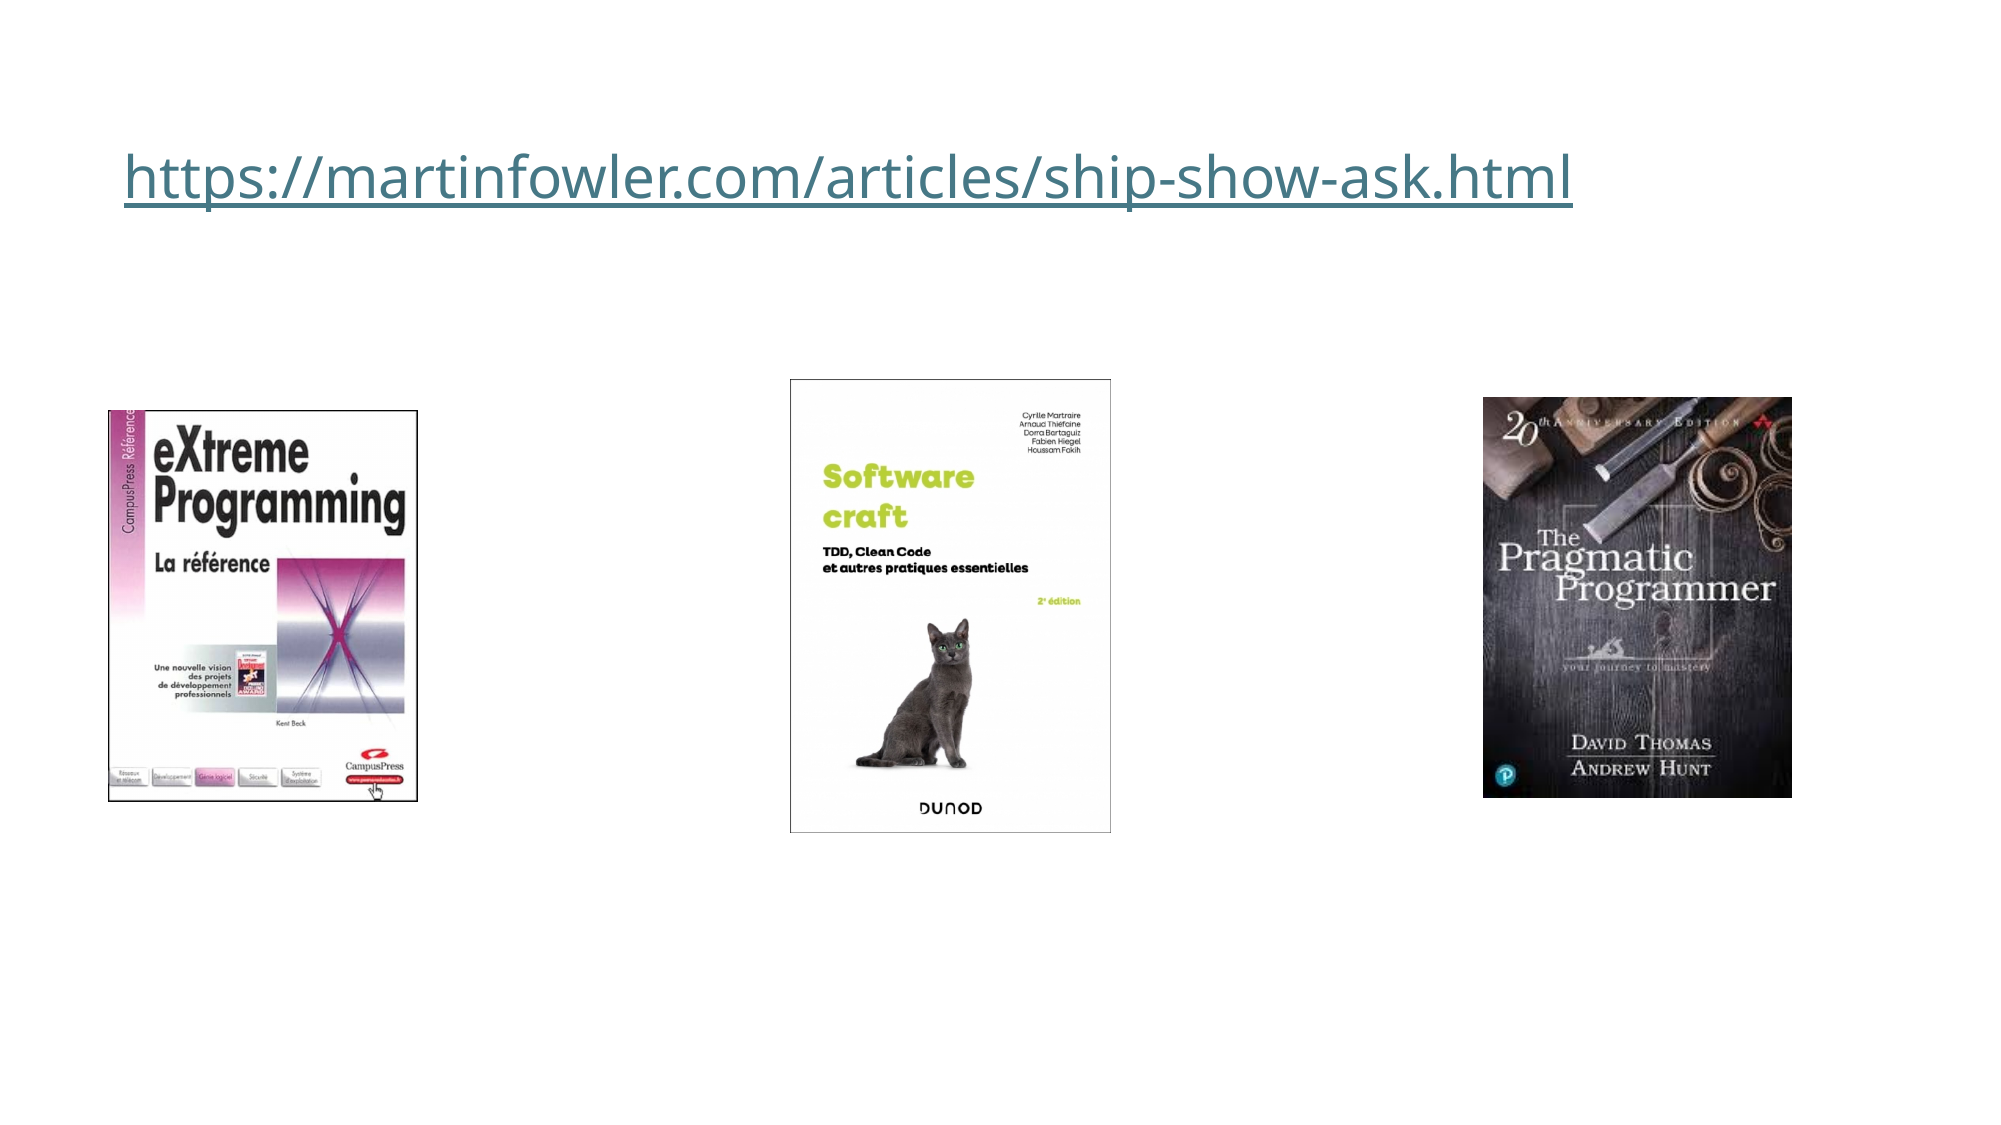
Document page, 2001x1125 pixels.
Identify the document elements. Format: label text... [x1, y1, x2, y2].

picture [1483, 396, 1793, 798]
picture [108, 409, 418, 803]
list https://martinfowler.com/articles/ship-show-ask.html [108, 134, 1834, 398]
picture [790, 379, 1112, 833]
